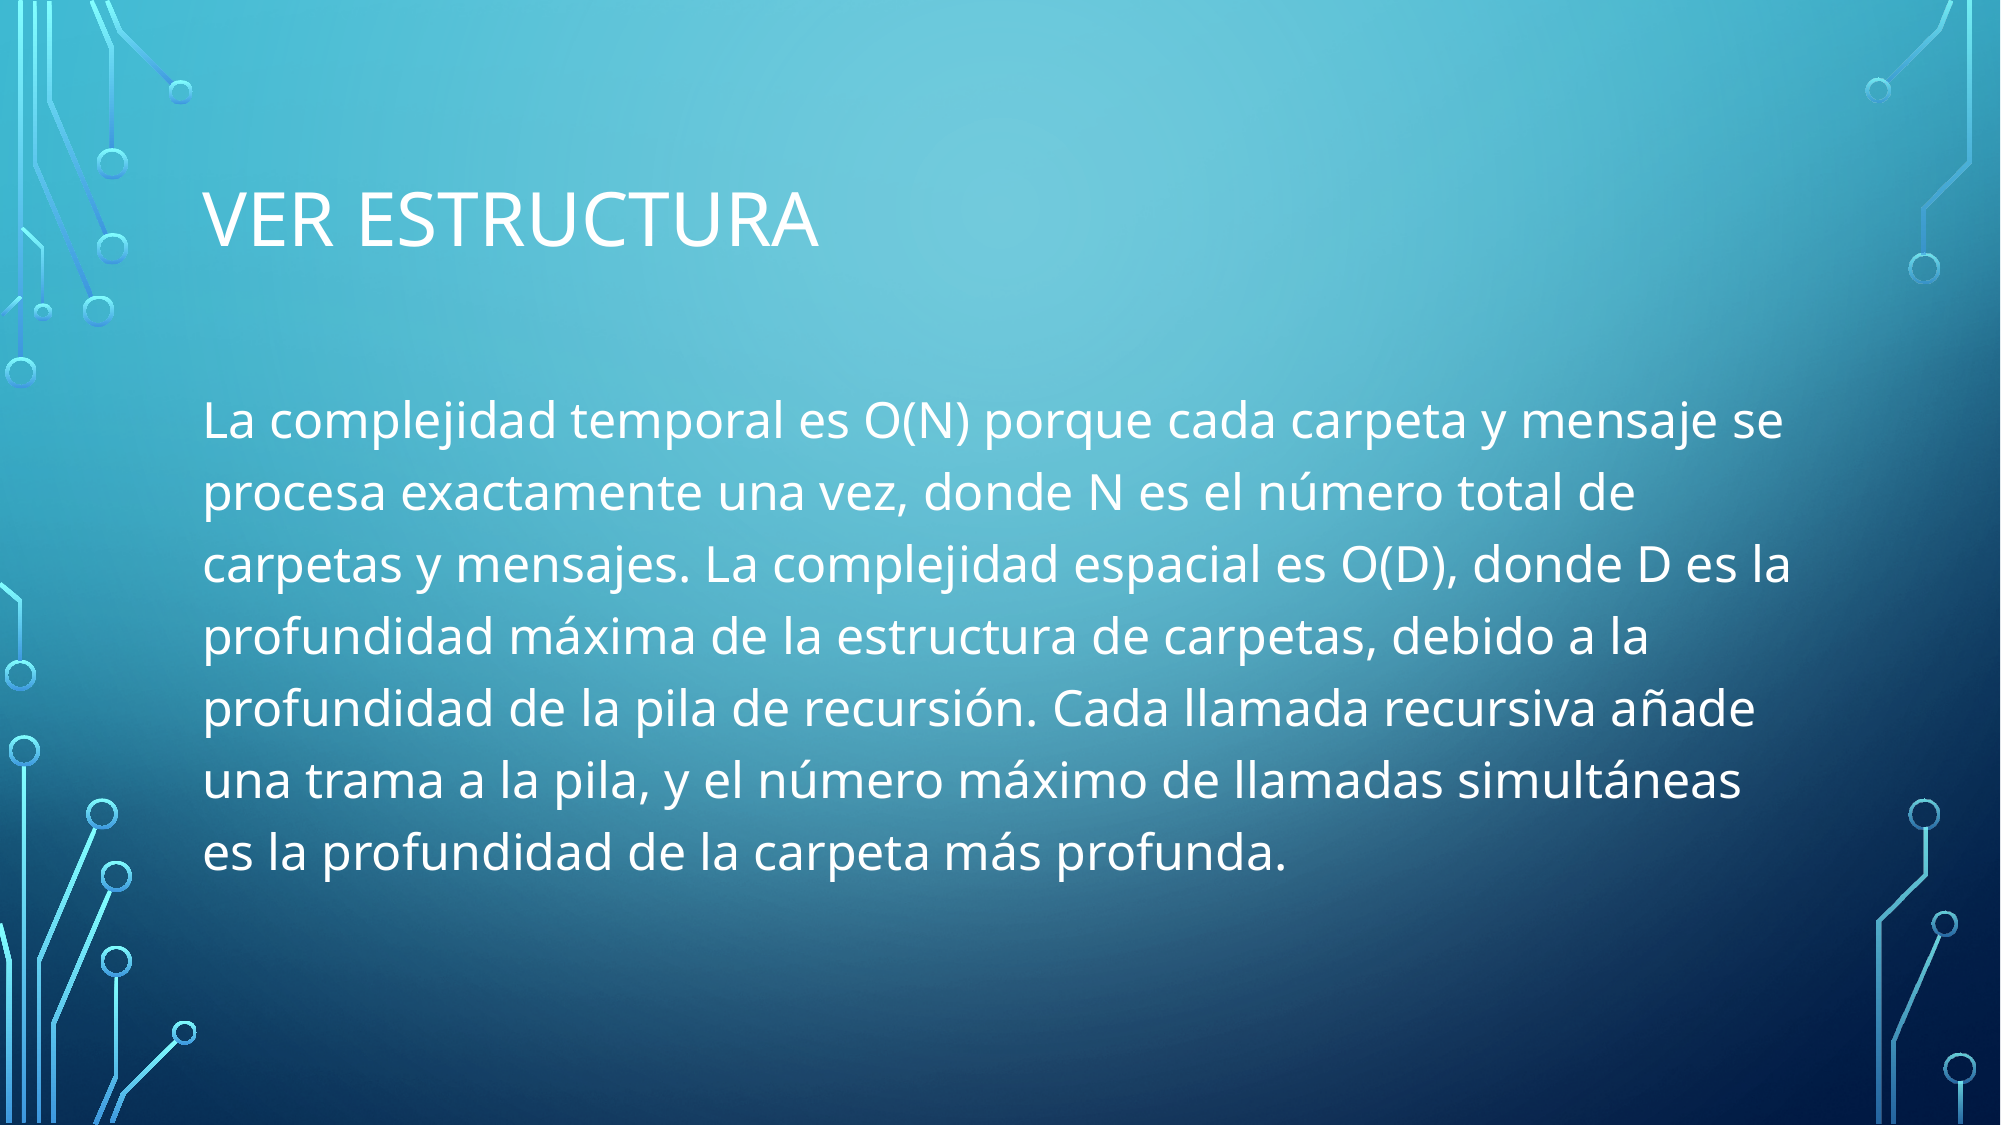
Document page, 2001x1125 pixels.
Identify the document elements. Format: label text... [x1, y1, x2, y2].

list La complejidad temporal es O(N) porque cada carpeta y mensaje se procesa exactamente una vez, donde N es el número total de carpetas y mensajes. La complejidad espacial es O(D), donde D es la profundidad máxima de la estructura de carpetas, debido a la profundidad de la pila de recursión. Cada llamada recursiva añade una trama a la pila, y el número máximo de llamadas simultáneas es la profundidad de la carpeta más profunda. [187, 369, 1813, 950]
title Ver estructura [187, 101, 1813, 344]
